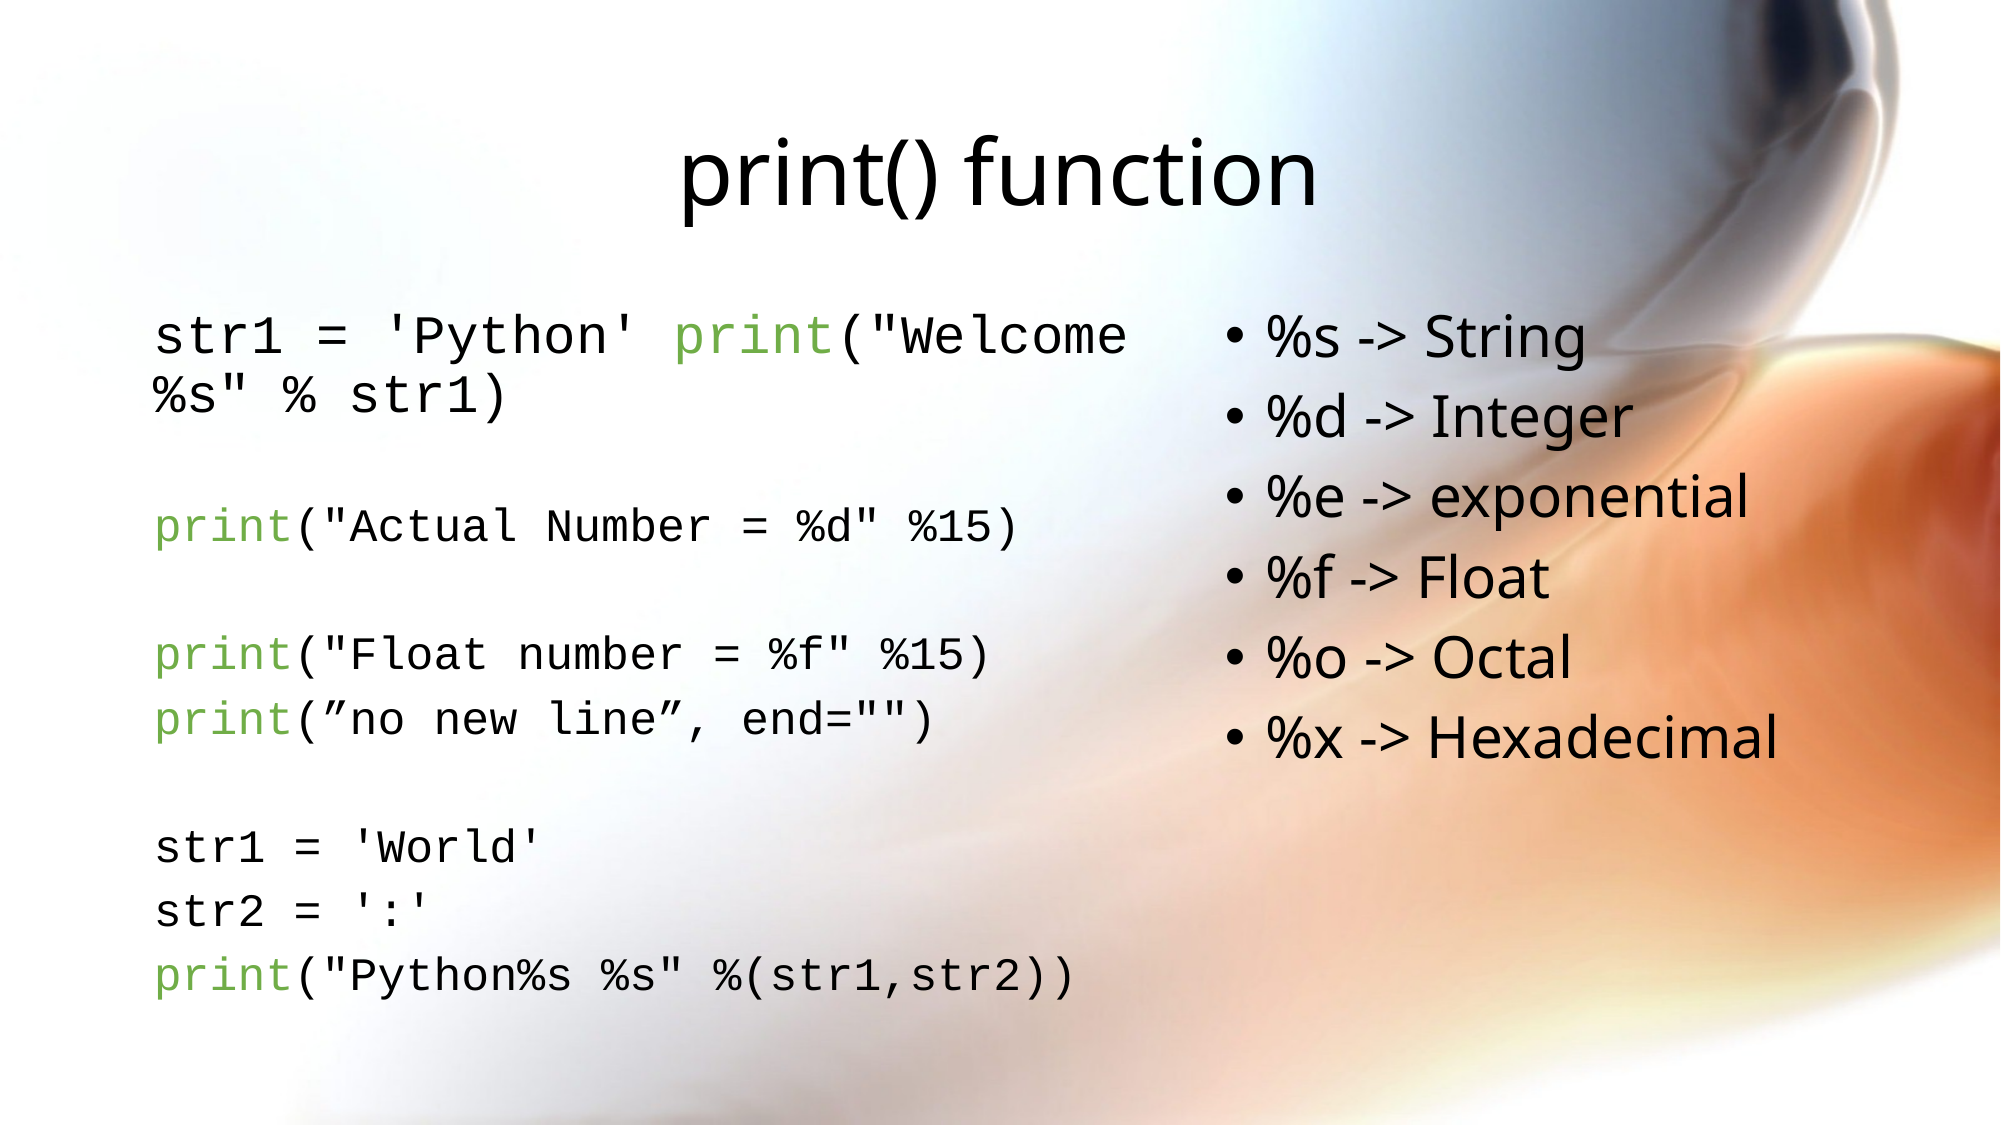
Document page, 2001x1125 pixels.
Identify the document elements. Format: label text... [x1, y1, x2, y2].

list %s -> String %d -> Integer %e -> exponential %f -> Float %o -> Octal %x -> Hexadecimal [1209, 299, 1863, 1014]
list str1 = 'Python' print("Welcome %s" % str1) print("Actual Number = %d" %15) print("Float number = %f" %15) print(”no new line”, end="") str1 = 'World' str2 = ':' print("Python%s %s" %(str1,str2)) [138, 299, 1162, 1014]
picture [0, 0, 2001, 1125]
title print() function [137, 59, 1863, 278]
